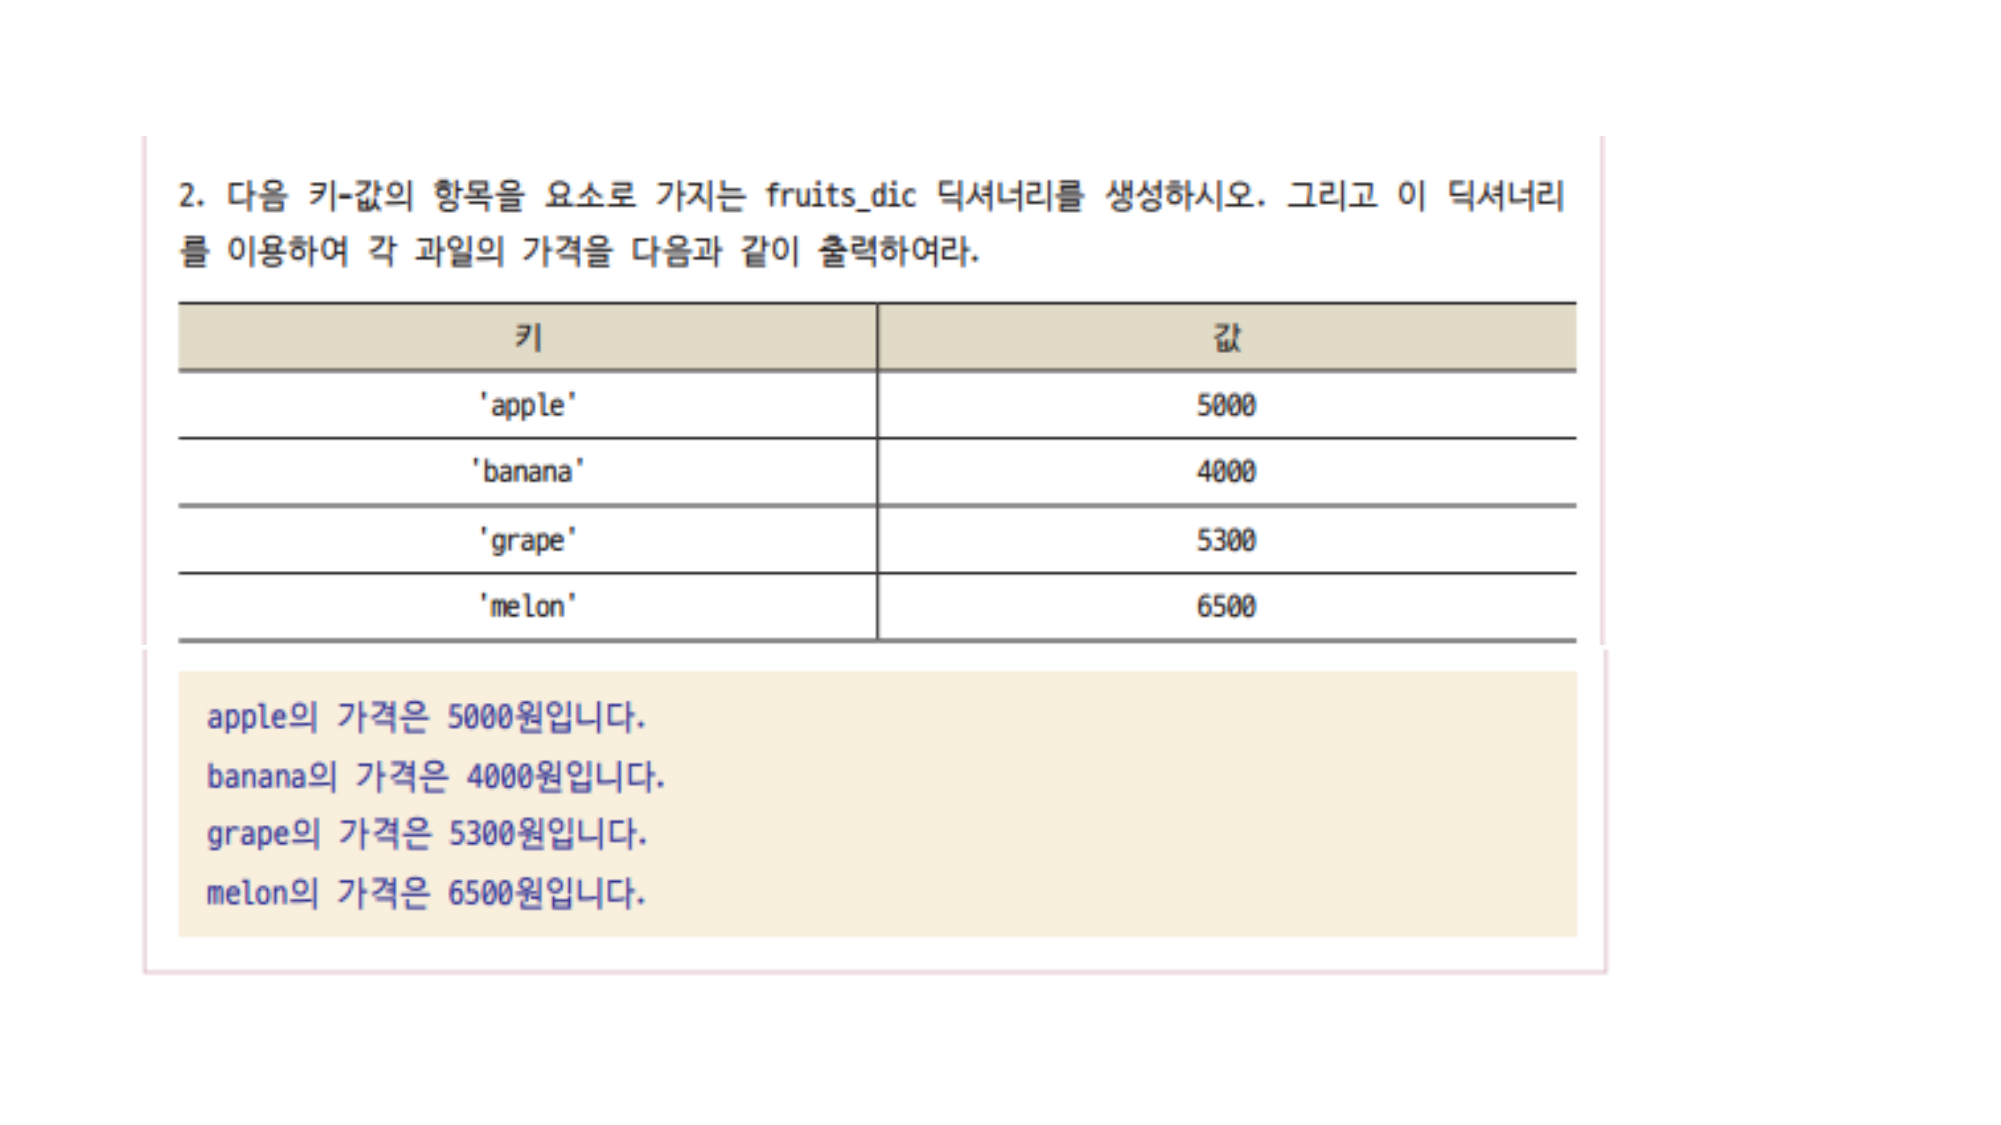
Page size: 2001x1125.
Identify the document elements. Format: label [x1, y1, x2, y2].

picture [113, 136, 1646, 1003]
